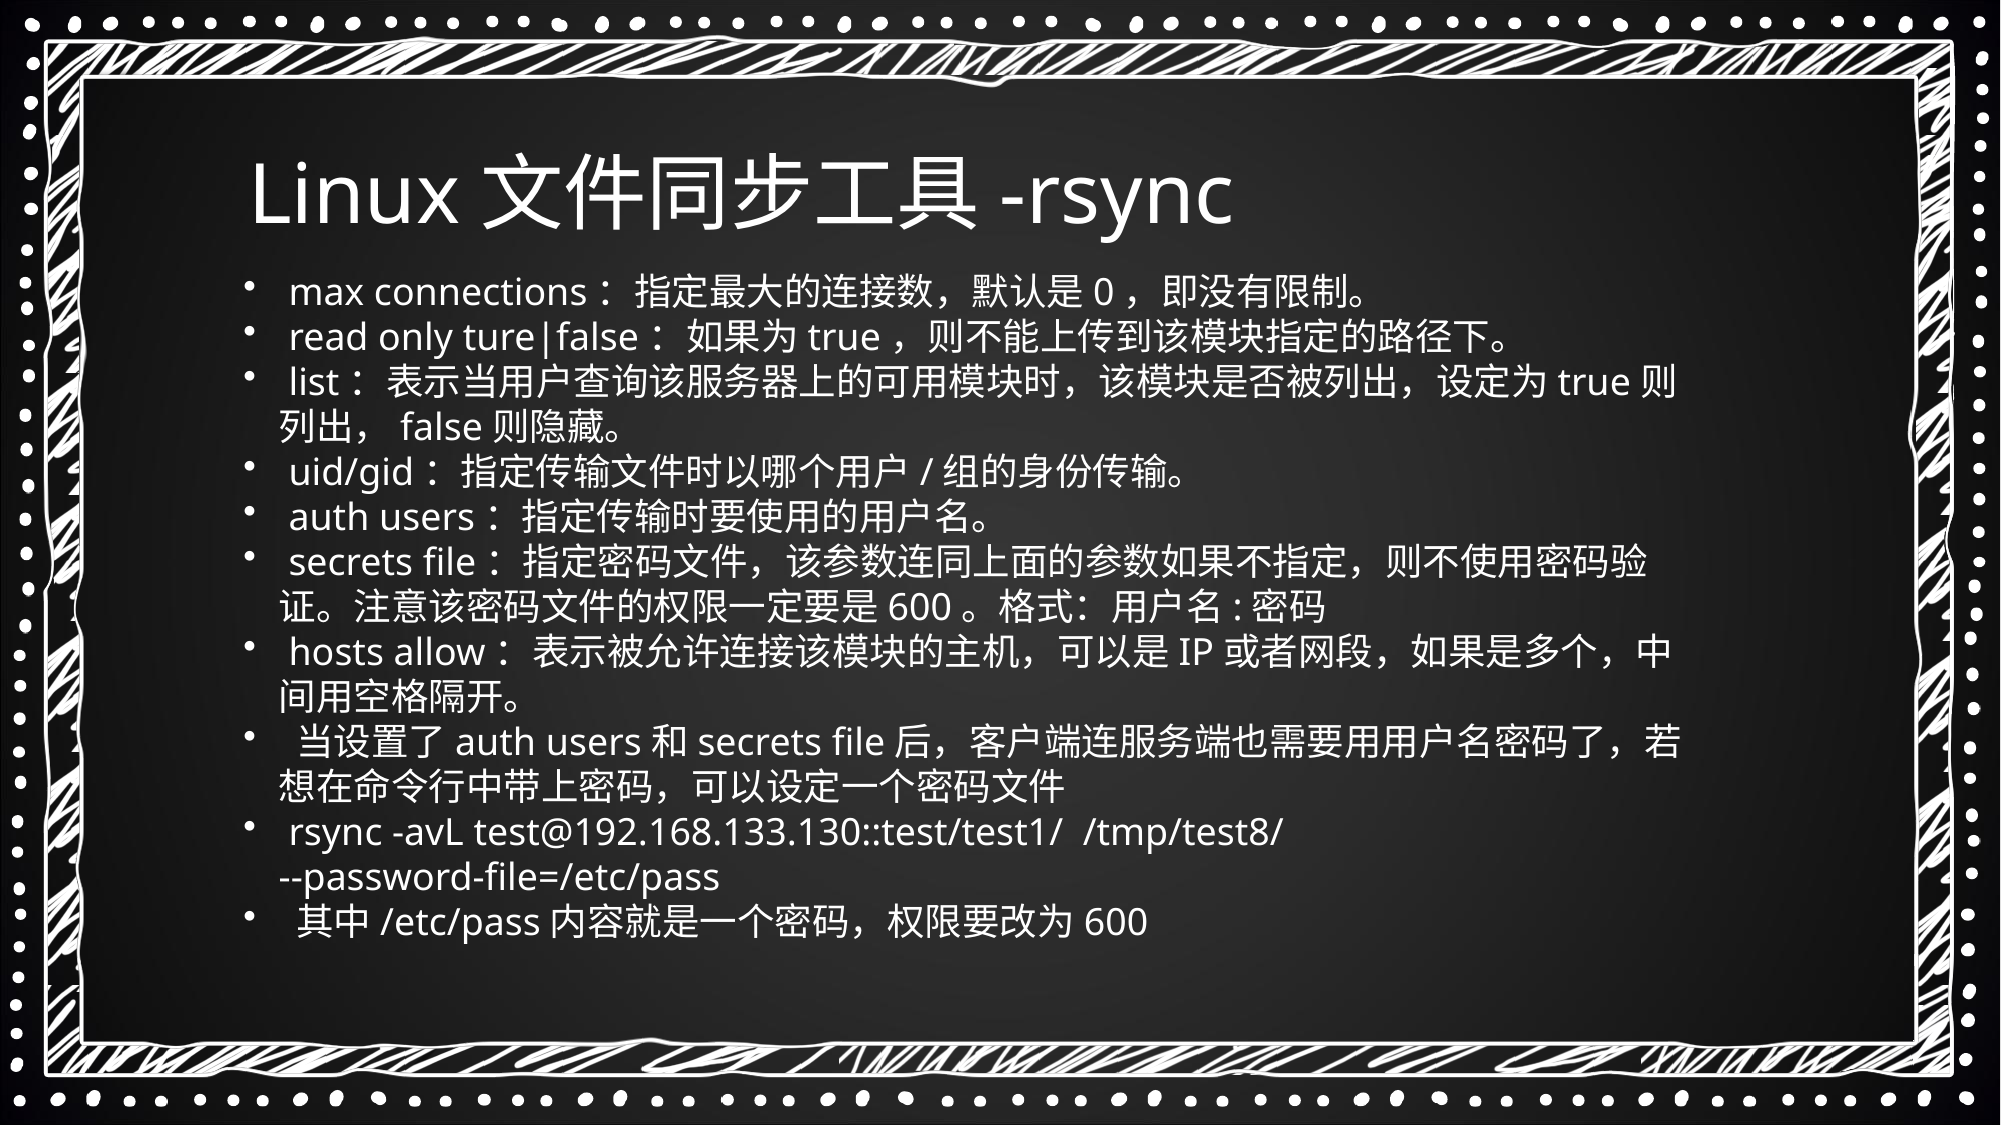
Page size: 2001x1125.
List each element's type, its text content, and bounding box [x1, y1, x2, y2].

text_box max connections：指定最大的连接数，默认是0，即没有限制。 read only ture|false：如果为true，则不能上传到该模块指定的路径下。 list：表示当用户查询该服务器上的可用模块时，该模块是否被列出，设定为true则列出，false则隐藏。 uid/gid：指定传输文件时以哪个用户/组的身份传输。 auth users：指定传输时要使用的用户名。 secrets file：指定密码文件，该参数连同上面的参数如果不指定，则不使用密码验证。注意该密码文件的权限一定要是600。格式：用户名:密码 hosts allow：表示被允许连接该模块的主机，可以是IP或者网段，如果是多个，中间用空格隔开。 当设置了auth users和secrets file后，客户端连服务端也需要用用户名密码了，若想在命令行中带上密码，可以设定一个密码文件 rsync -avL test@192.168.133.130::test/test1/ /tmp/test8/ --password-file=/etc/pass 其中/etc/pass内容就是一个密码，权限要改为600 [235, 260, 1705, 951]
picture [0, 0, 2001, 1125]
text_box Linux文件同步工具-rsync [240, 133, 1530, 248]
